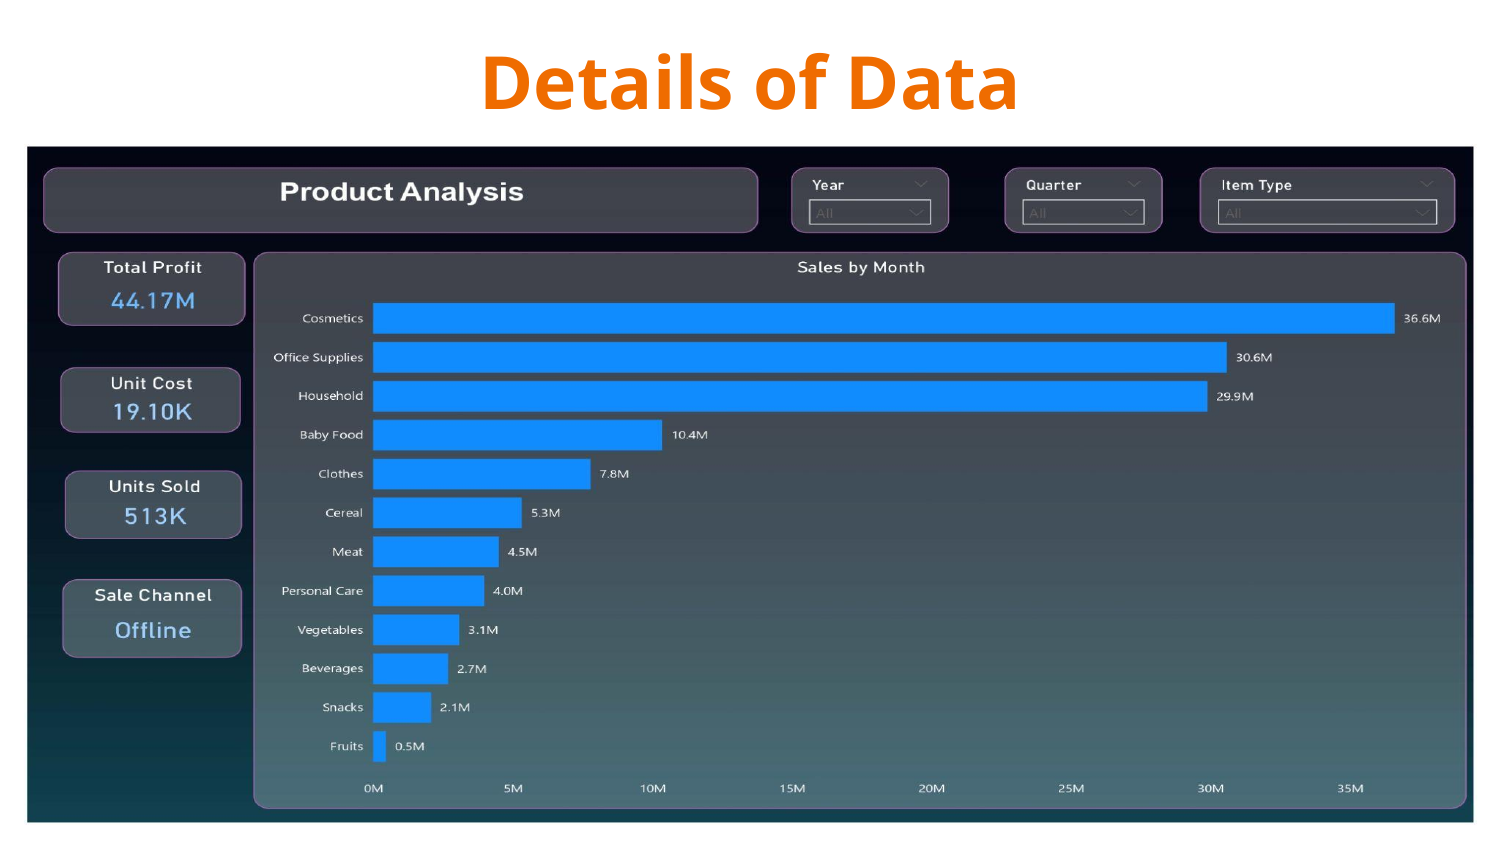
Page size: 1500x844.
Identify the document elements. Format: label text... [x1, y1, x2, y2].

title Details of Data [51, 30, 1449, 123]
picture [0, 124, 1500, 844]
